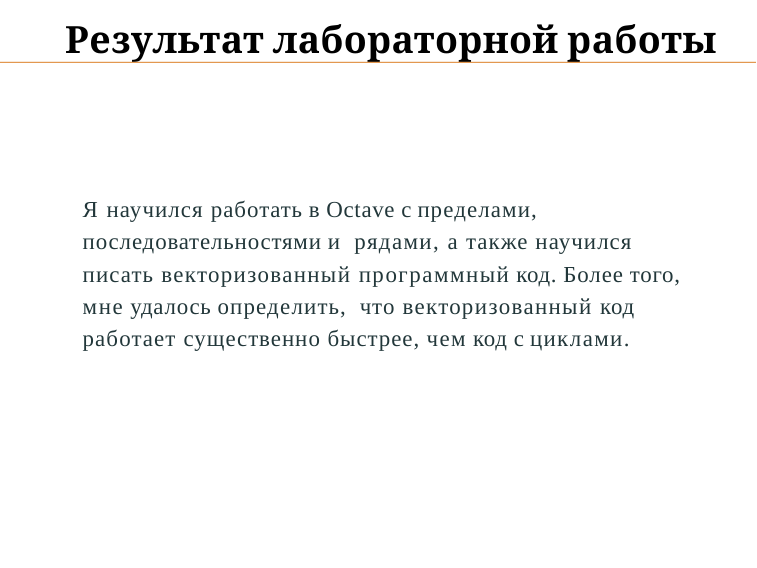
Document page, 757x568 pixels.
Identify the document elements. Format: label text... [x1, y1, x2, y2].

text_box Я научился работать в Octave с пределами, последовательностями и рядами, а также научился писать векторизованный программный код. Более того, мне удалось определить, что векторизованный код работает существенно быстрее, чем код с циклами. [80, 187, 700, 352]
title Результат лабораторной работы [30, 0, 751, 58]
